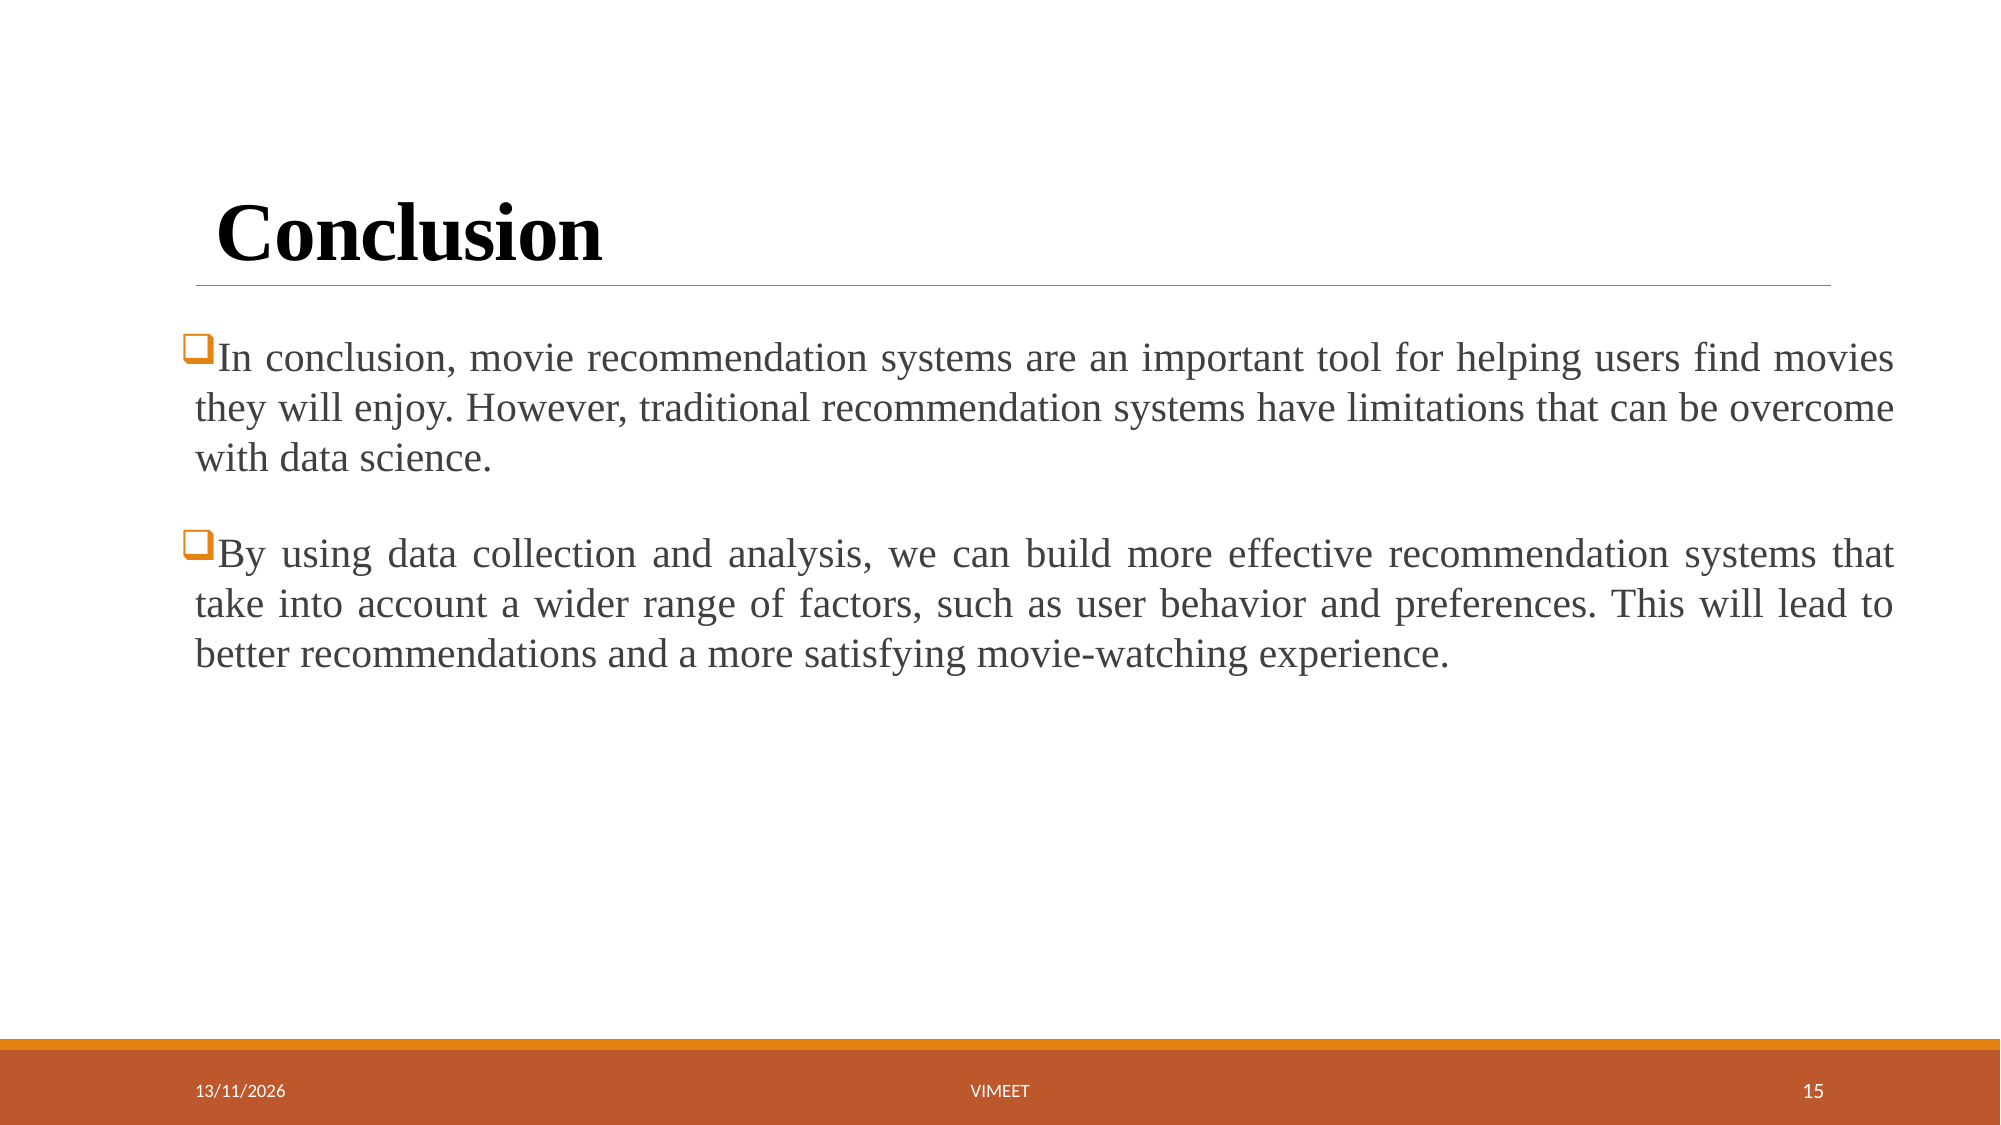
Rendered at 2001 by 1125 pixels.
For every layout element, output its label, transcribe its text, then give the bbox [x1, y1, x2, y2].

footer ViMEET [604, 1059, 1396, 1120]
list In conclusion, movie recommendation systems are an important tool for helping users find movies they will enjoy. However, traditional recommendation systems have limitations that can be overcome with data science. By using data collection and analysis, we can build more effective recommendation systems that take into account a wider range of factors, such as user behavior and preferences. This will lead to better recommendations and a more satisfying movie-watching experience. [180, 322, 1897, 1076]
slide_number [180, 1059, 586, 1120]
slide_number 15 [1624, 1059, 1840, 1120]
title Conclusion [180, 47, 1830, 285]
